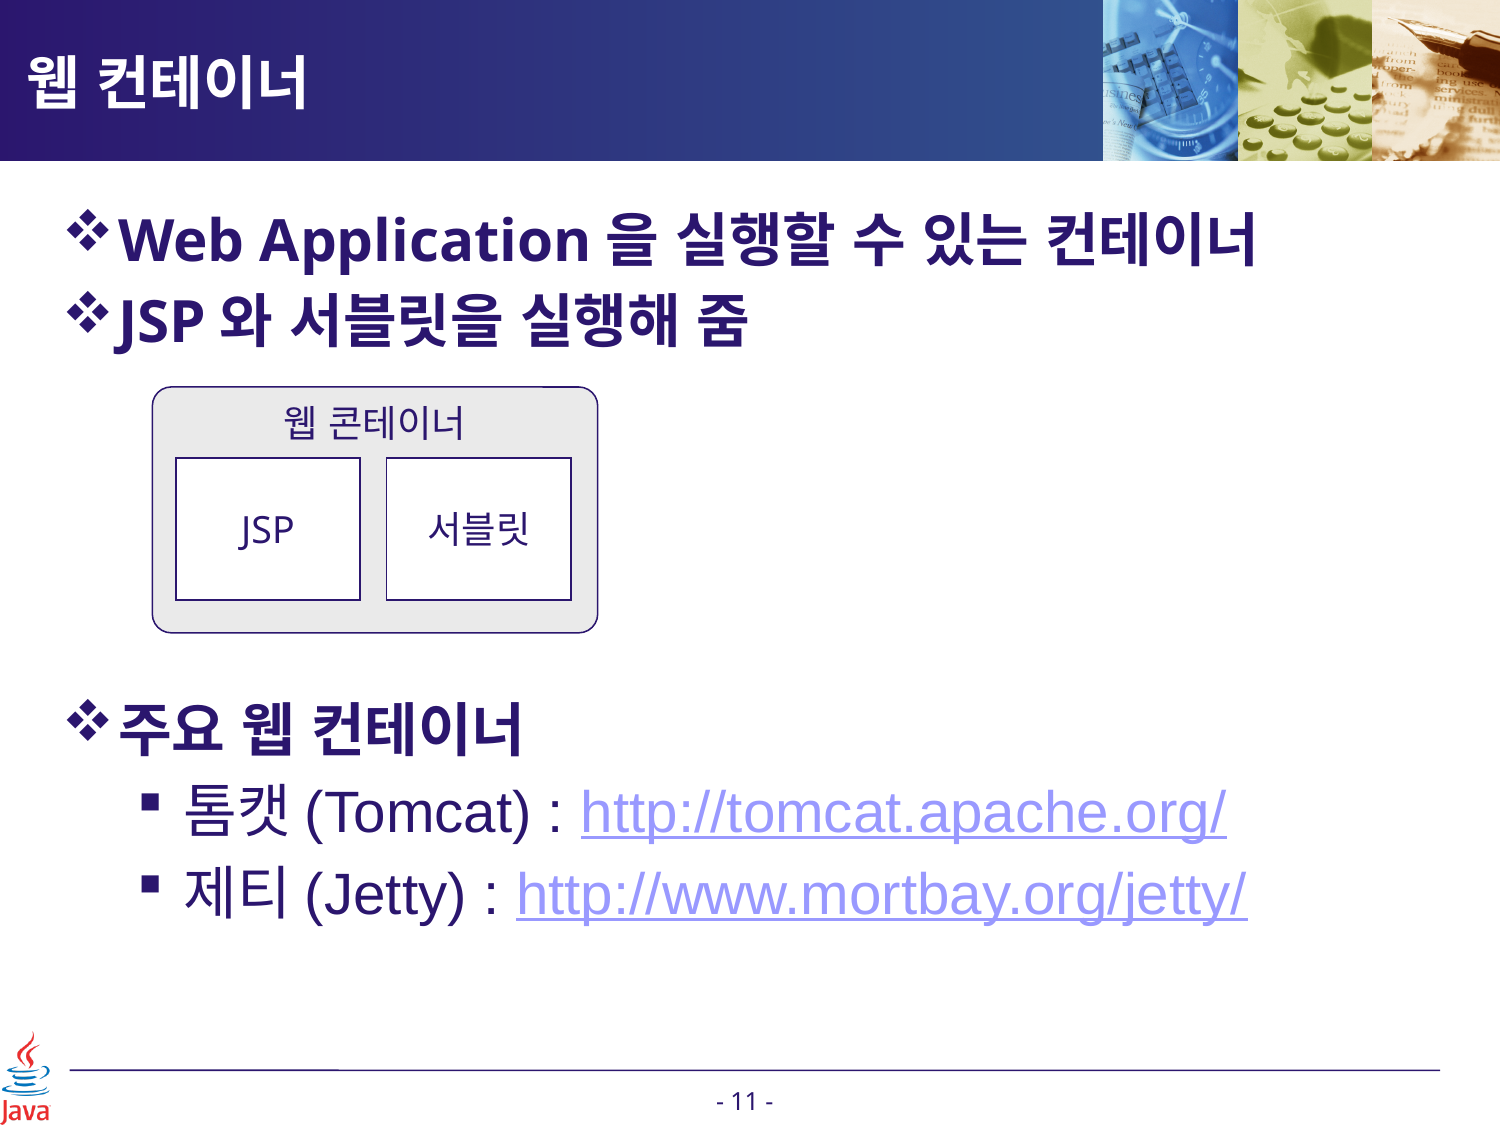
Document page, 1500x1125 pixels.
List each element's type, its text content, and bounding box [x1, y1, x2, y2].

list Web Application을 실행할 수 있는 컨테이너 JSP와 서블릿을 실행해 줌 주요 웹 컨테이너 톰캣(Tomcat) : http://tomcat.apache.org/ 제티(Jetty) : http://www.mortbay.org/jetty/ [46, 195, 1442, 1032]
text_box 웹 콘테이너 [152, 386, 598, 633]
title 웹 컨테이너 [11, 34, 1137, 128]
text_box 서블릿 [386, 457, 572, 601]
picture [0, 1031, 51, 1125]
picture [1103, 0, 1500, 161]
text_box JSP [175, 457, 361, 601]
